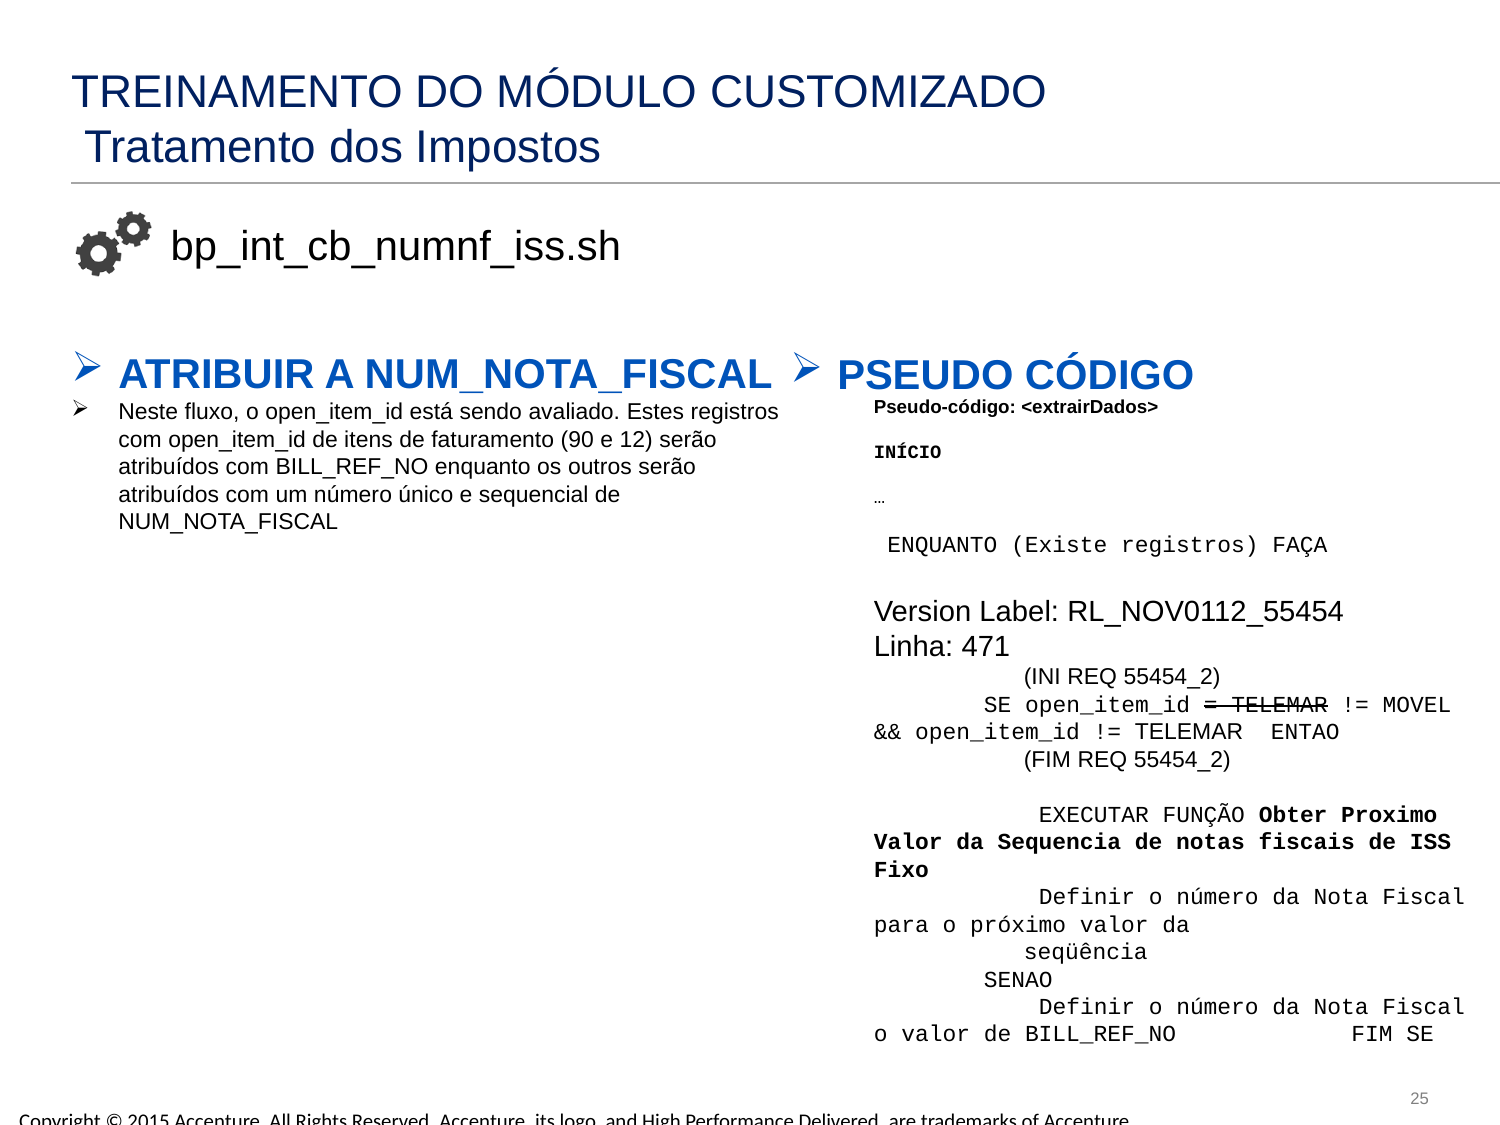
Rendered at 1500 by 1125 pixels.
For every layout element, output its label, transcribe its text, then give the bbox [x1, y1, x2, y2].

text_box PSEUDO CÓDIGO [775, 340, 1430, 405]
title TREINAMENTO DO MÓDULO CUSTOMIZADO Tratamento dos Impostos [71, 0, 1430, 172]
text_box bp_int_cb_numnf_iss.sh [160, 211, 637, 277]
picture [72, 200, 155, 284]
text_box ATRIBUIR A NUM_NOTA_FISCAL Neste fluxo, o open_item_id está sendo avaliado. Estes registros com open_item_id de itens de faturamento (90 e 12) serão atribuídos com BILL_REF_NO enquanto os outros serão atribuídos com um número único e sequencial de NUM_NOTA_FISCAL [71, 346, 797, 535]
text_box Pseudo-código: <extrairDados> INÍCIO … ENQUANTO (Existe registros) FAÇA Version Label: RL_NOV0112_55454 Linha: 471 (INI REQ 55454_2) SE open_item_id = TELEMAR != MOVEL && open_item_id != TELEMAR ENTAO (FIM REQ 55454_2) EXECUTAR FUNÇÃO Obter Proximo Valor da Sequencia de notas fiscais de ISS Fixo Definir o número da Nota Fiscal para o próximo valor da seqüência SENAO Definir o número da Nota Fiscal o valor de BILL_REF_NO FIM SE [859, 387, 1500, 1054]
